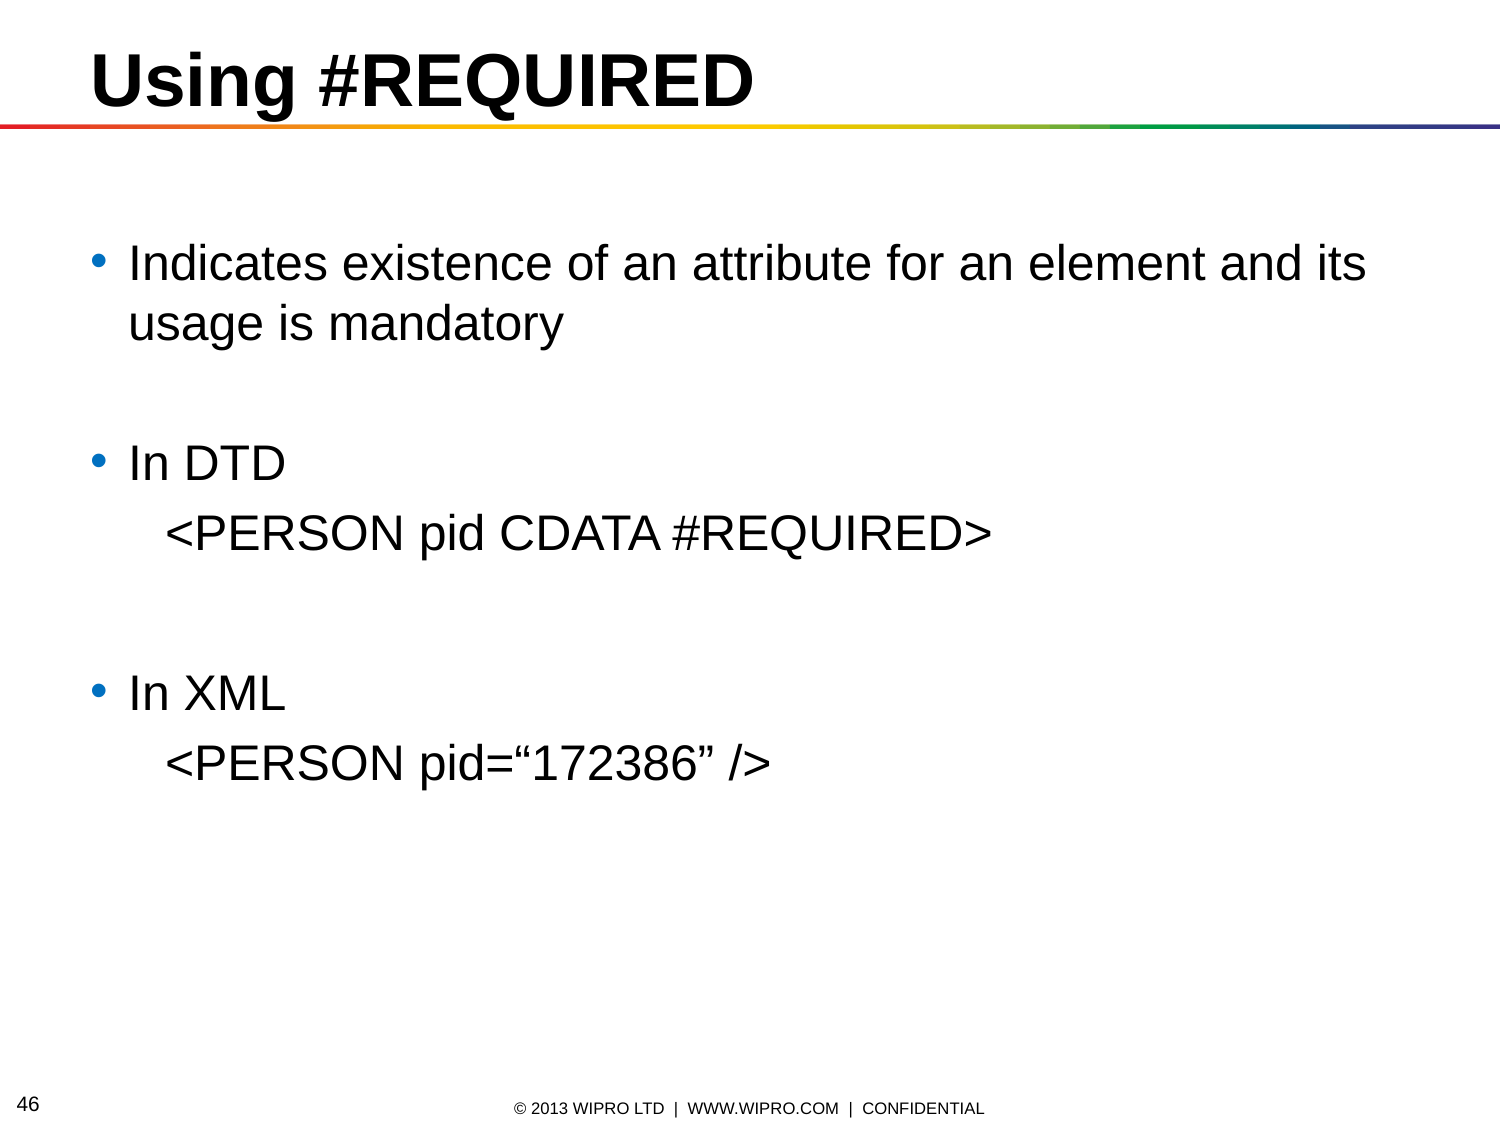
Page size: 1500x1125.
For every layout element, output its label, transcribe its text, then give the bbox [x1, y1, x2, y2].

list Using #REQUIRED [0, 23, 1426, 130]
list Indicates existence of an attribute for an element and its usage is mandatory In DTD <PERSON pid CDATA #REQUIRED> In XML <PERSON pid=“172386” /> [74, 222, 1428, 958]
